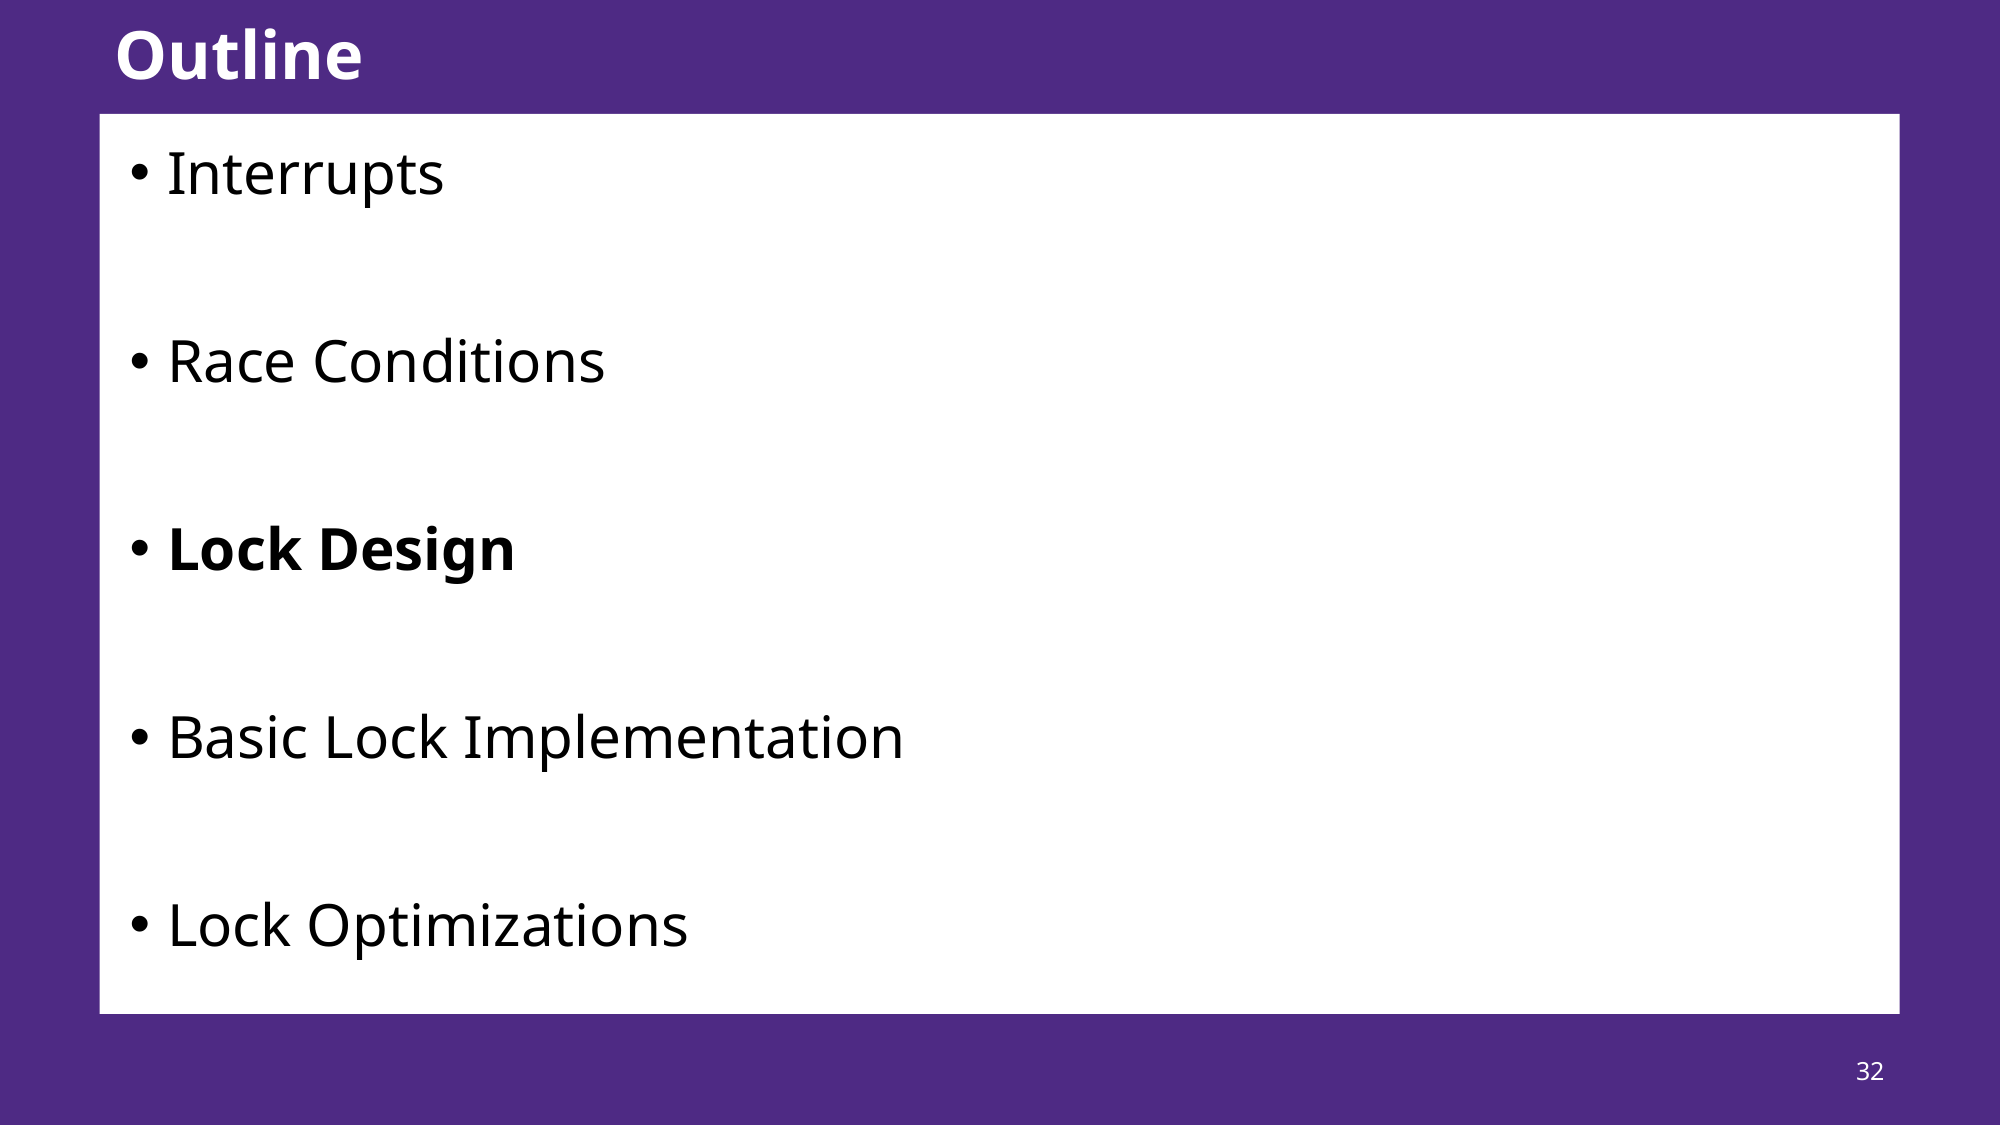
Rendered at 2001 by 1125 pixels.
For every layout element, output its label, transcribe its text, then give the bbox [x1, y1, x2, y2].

title Outline [99, 1, 1900, 114]
slide_number 32 [1749, 1042, 1900, 1103]
list Interrupts Race Conditions Lock Design Basic Lock Implementation Lock Optimizations [99, 114, 1900, 1014]
